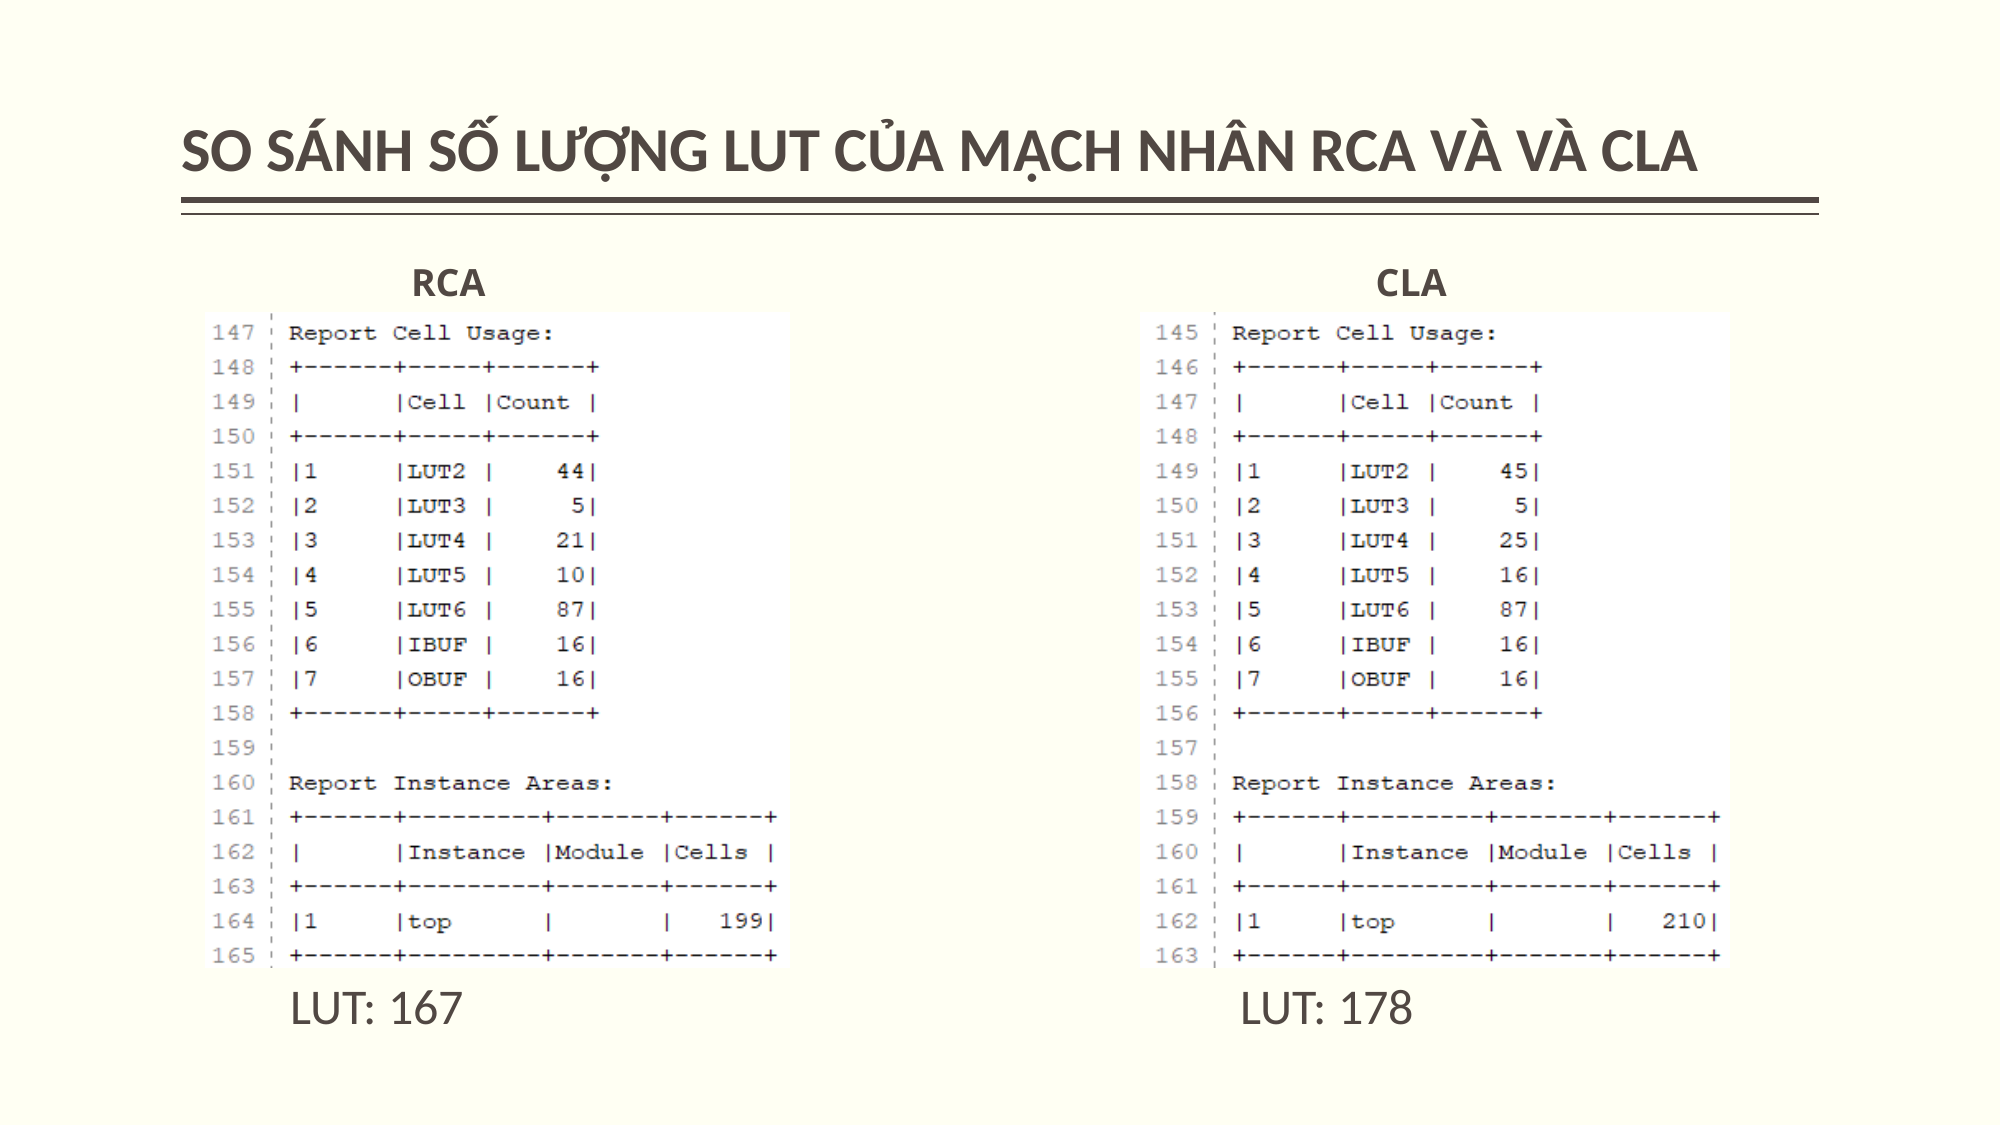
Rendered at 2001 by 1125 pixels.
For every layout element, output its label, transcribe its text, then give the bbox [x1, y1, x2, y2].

title SO SÁNH SỐ LƯỢNG LUT CỦA MẠCH NHÂN RCA VÀ VÀ CLA [181, 12, 1819, 193]
picture [1140, 312, 1730, 968]
text_box LUT: 178 [1225, 976, 1644, 1042]
text_box LUT: 167 [276, 976, 694, 1042]
text_box RCA [396, 251, 814, 312]
picture [205, 312, 790, 968]
text_box CLA [1360, 251, 1779, 312]
